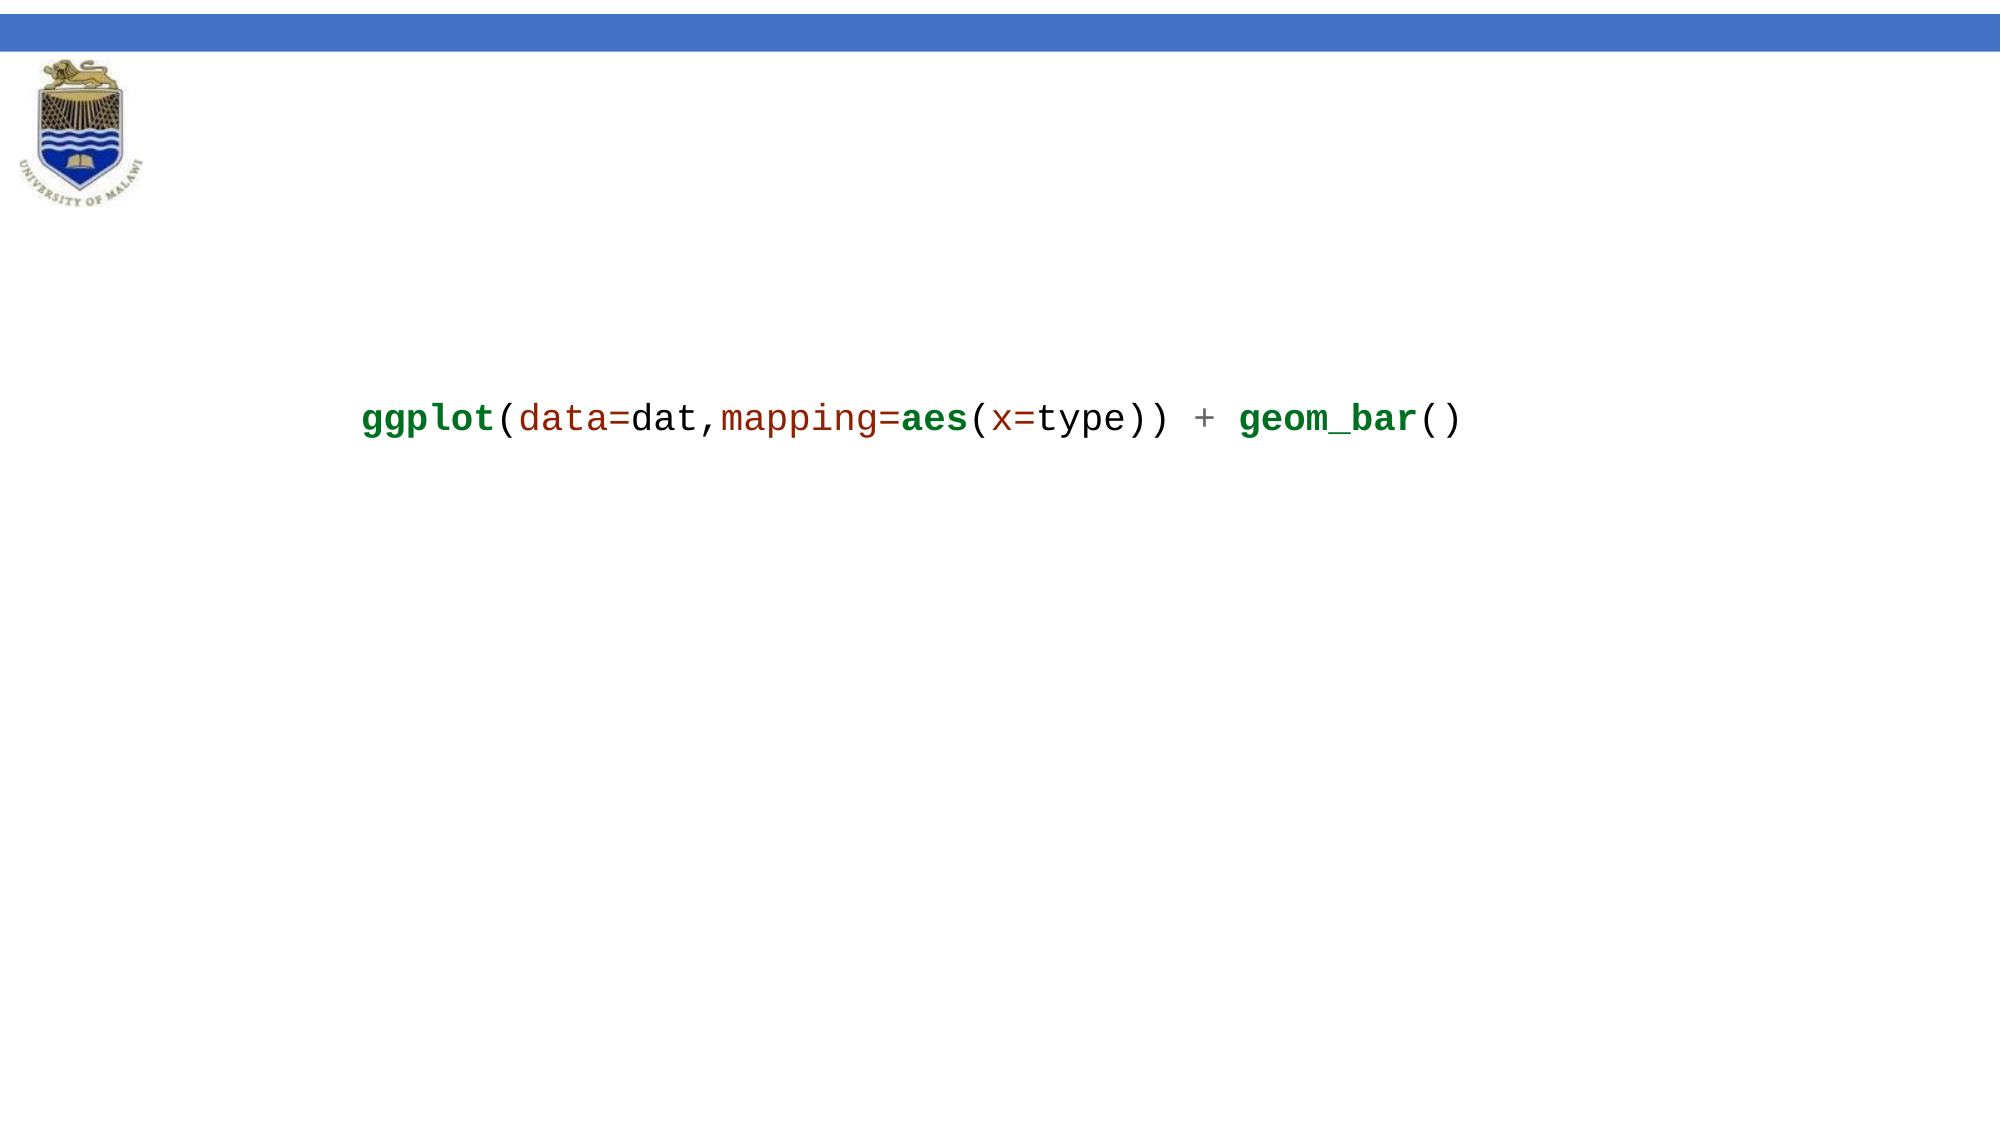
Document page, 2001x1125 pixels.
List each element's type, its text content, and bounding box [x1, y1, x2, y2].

picture [19, 59, 143, 207]
list ggplot(data=dat,mapping=aes(x=type)) + geom_bar() [137, 299, 1863, 1066]
